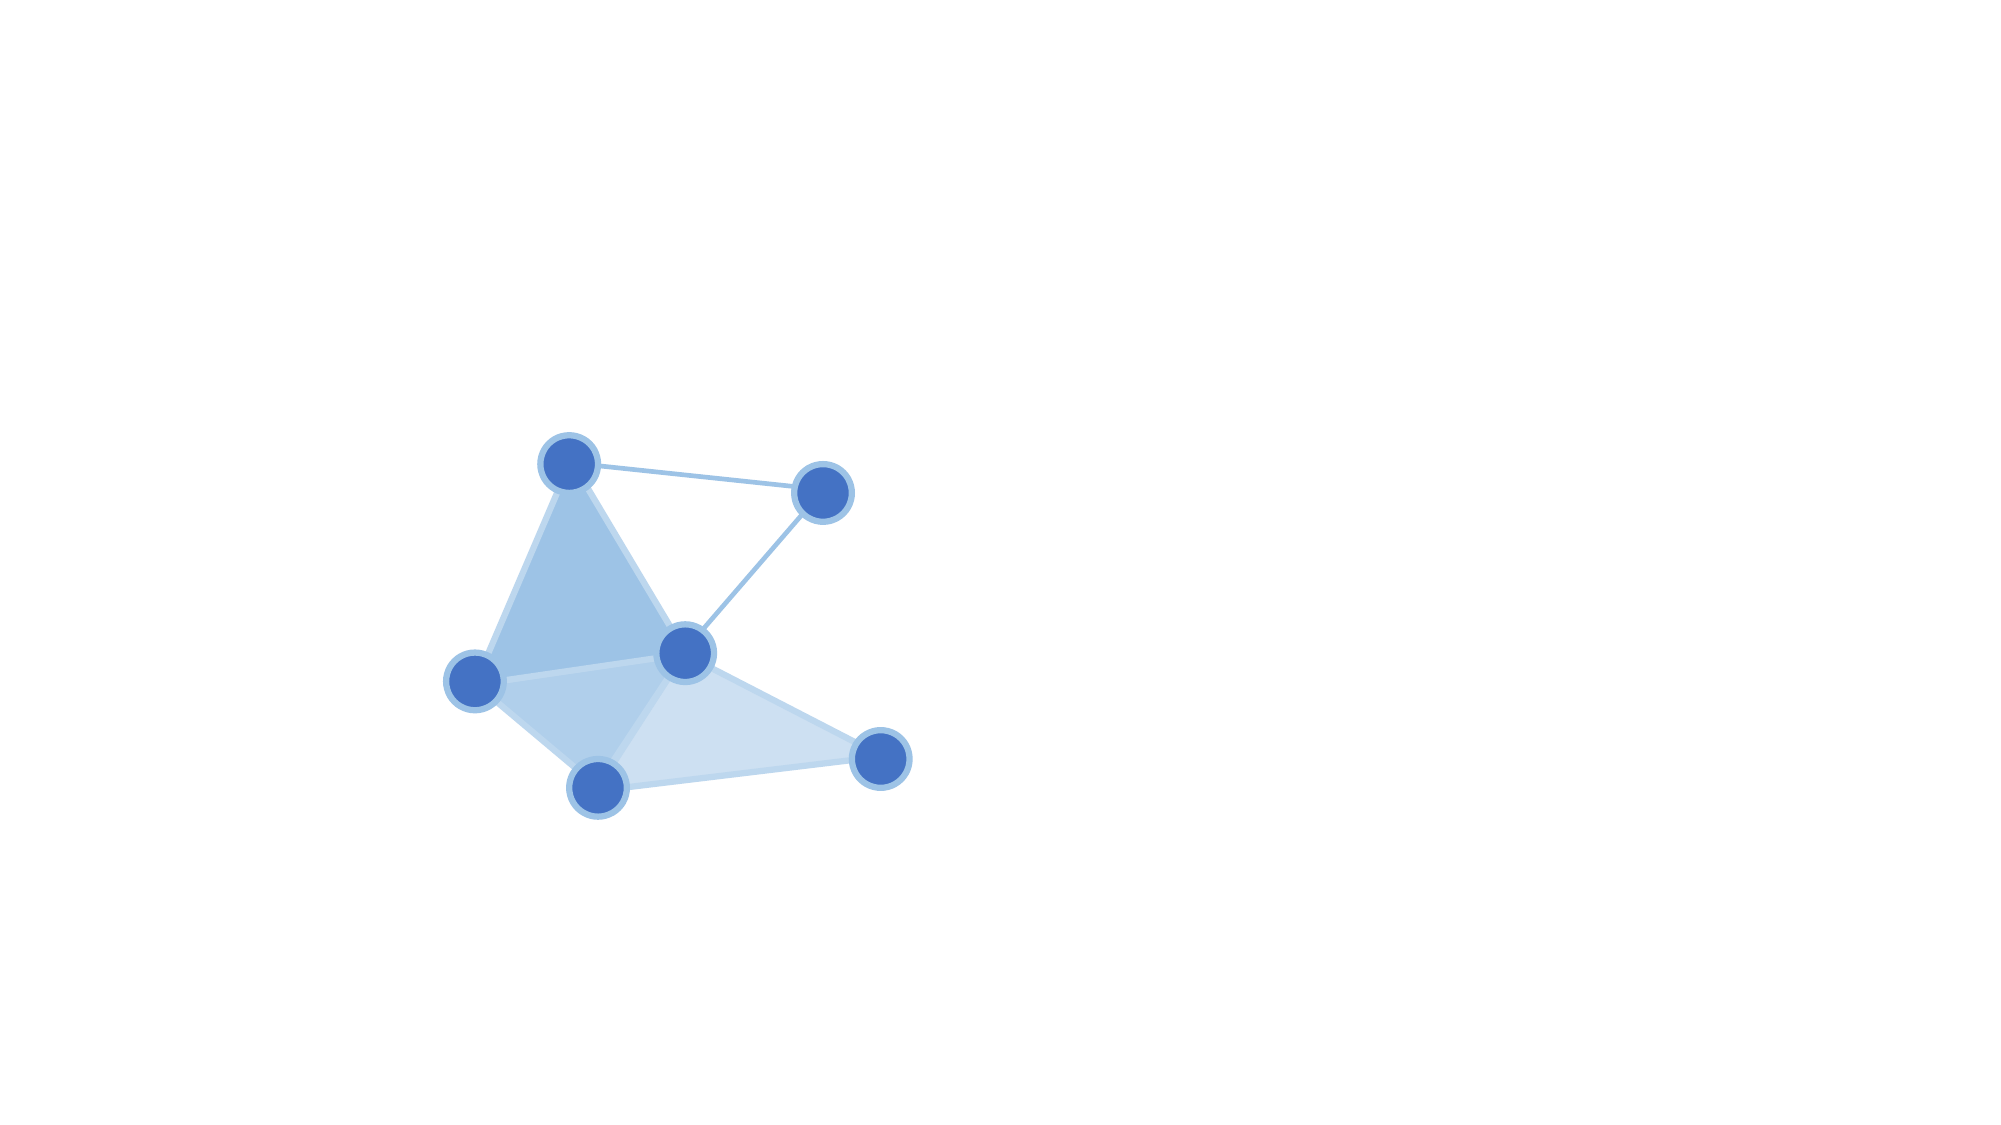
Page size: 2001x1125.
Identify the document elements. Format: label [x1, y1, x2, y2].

text_box [446, 435, 910, 817]
